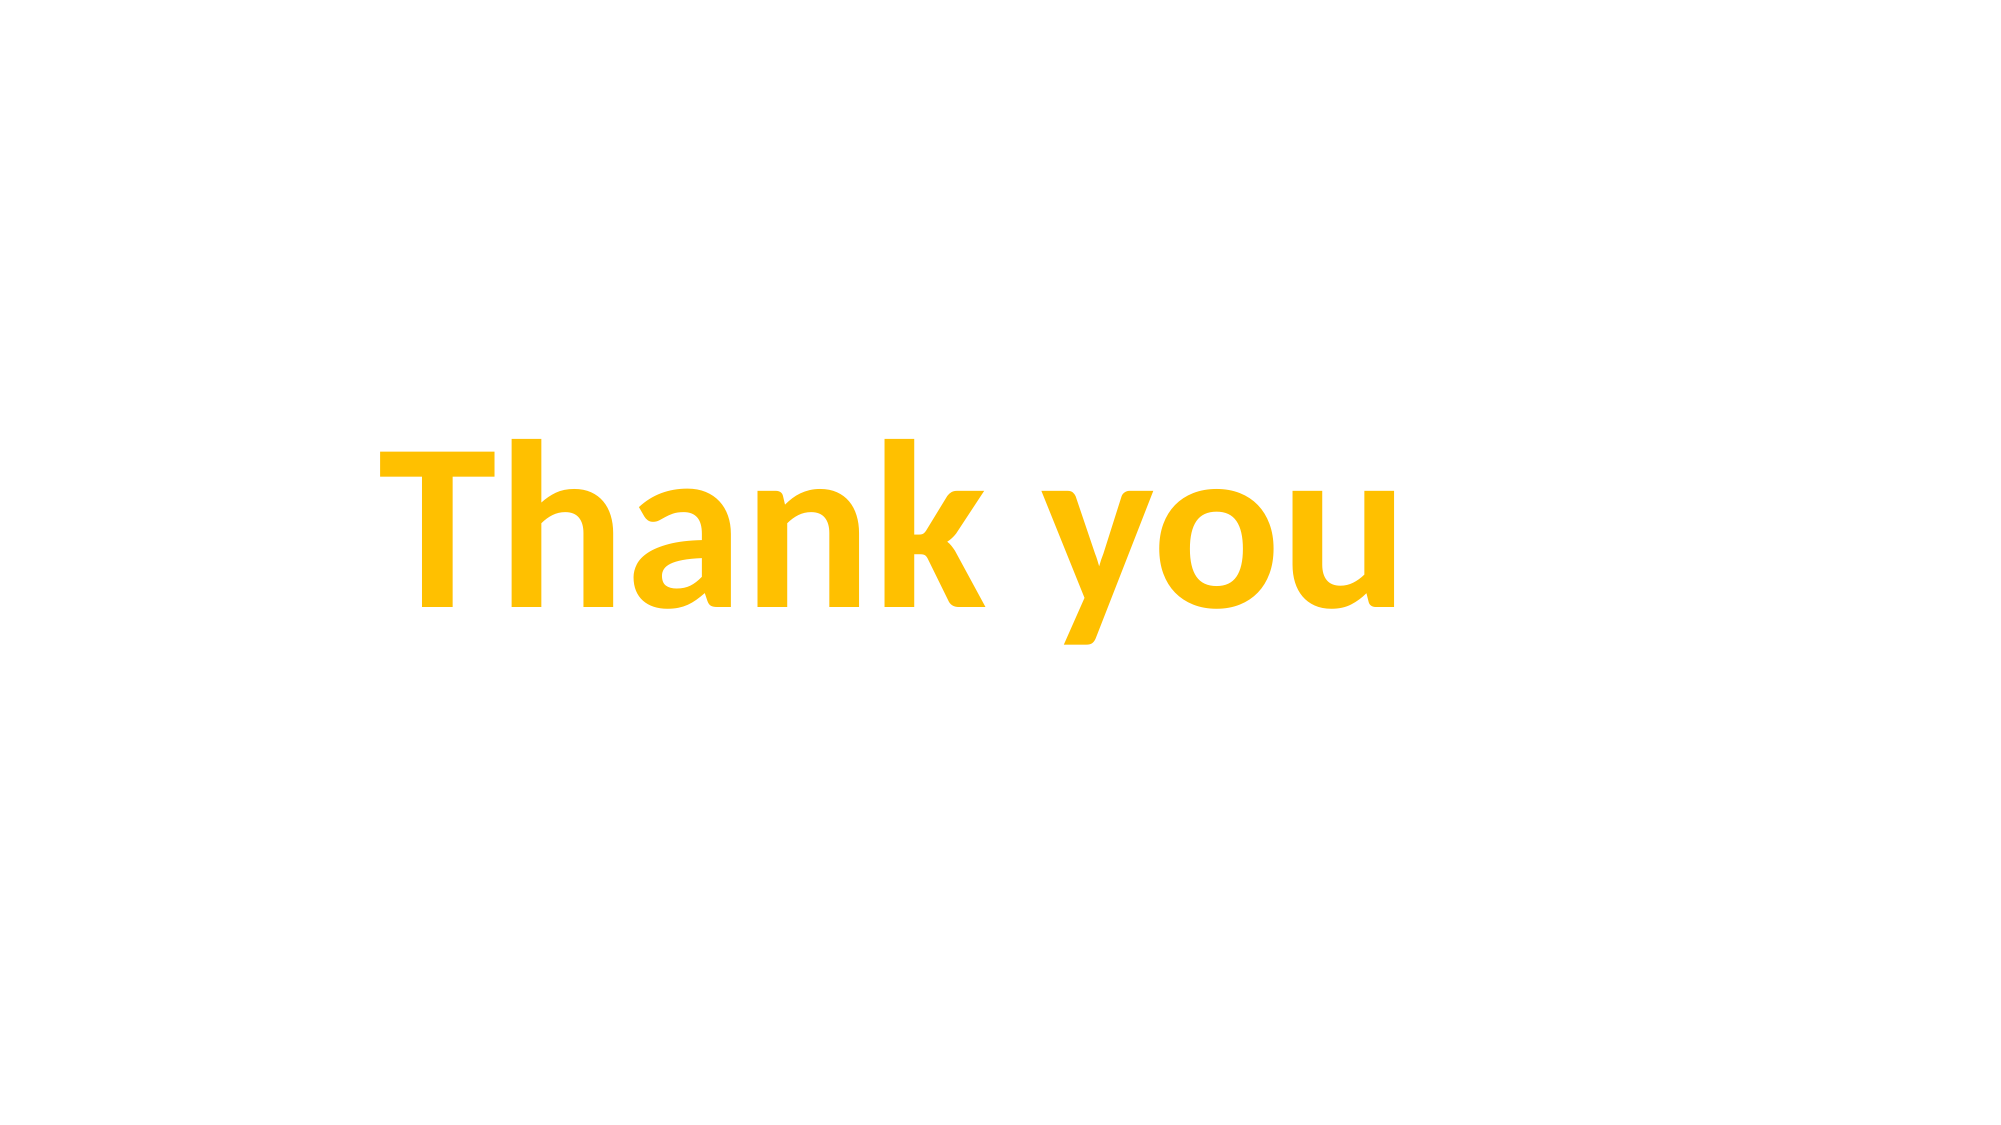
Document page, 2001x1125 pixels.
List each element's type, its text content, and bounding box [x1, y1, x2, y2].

list Thank you [137, 156, 1863, 1014]
